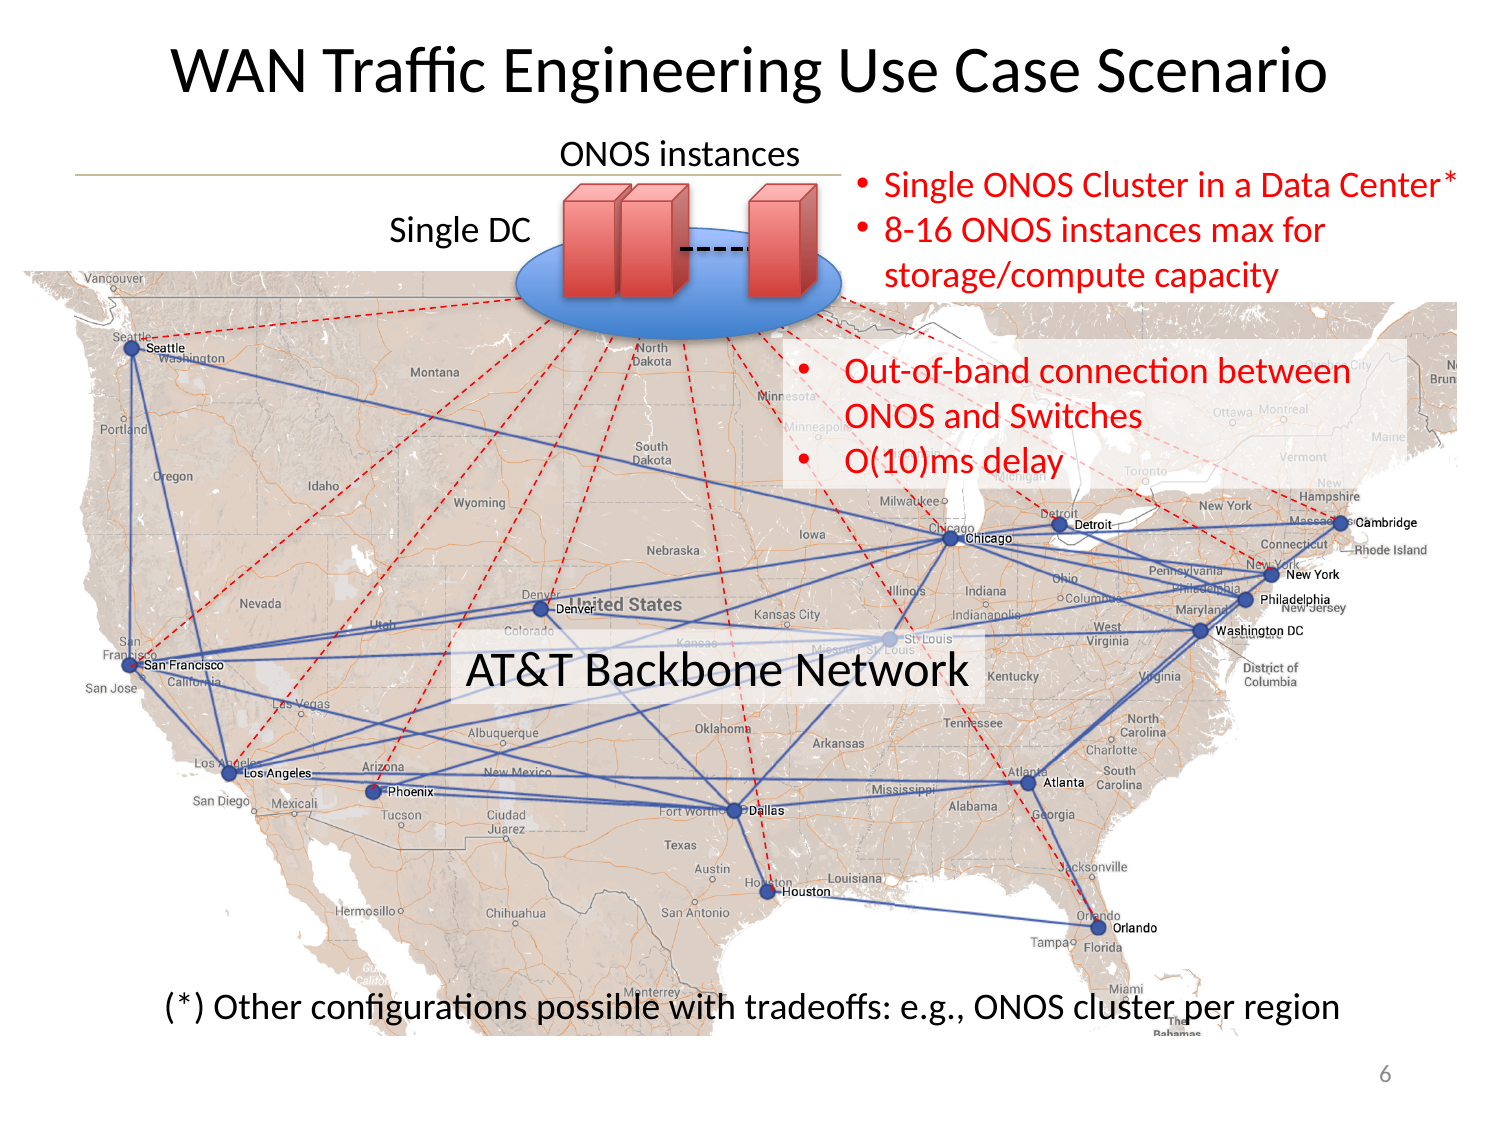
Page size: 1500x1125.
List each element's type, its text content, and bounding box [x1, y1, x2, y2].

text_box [372, 121, 842, 340]
slide_number 6 [1056, 1044, 1407, 1103]
text_box Single ONOS Cluster in a Data Center* 8-16 ONOS instances max for storage/compute capacity [846, 152, 1489, 302]
title WAN Traffic Engineering Use Case Scenario [75, 5, 1425, 127]
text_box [130, 296, 1337, 923]
picture [13, 271, 1458, 1036]
